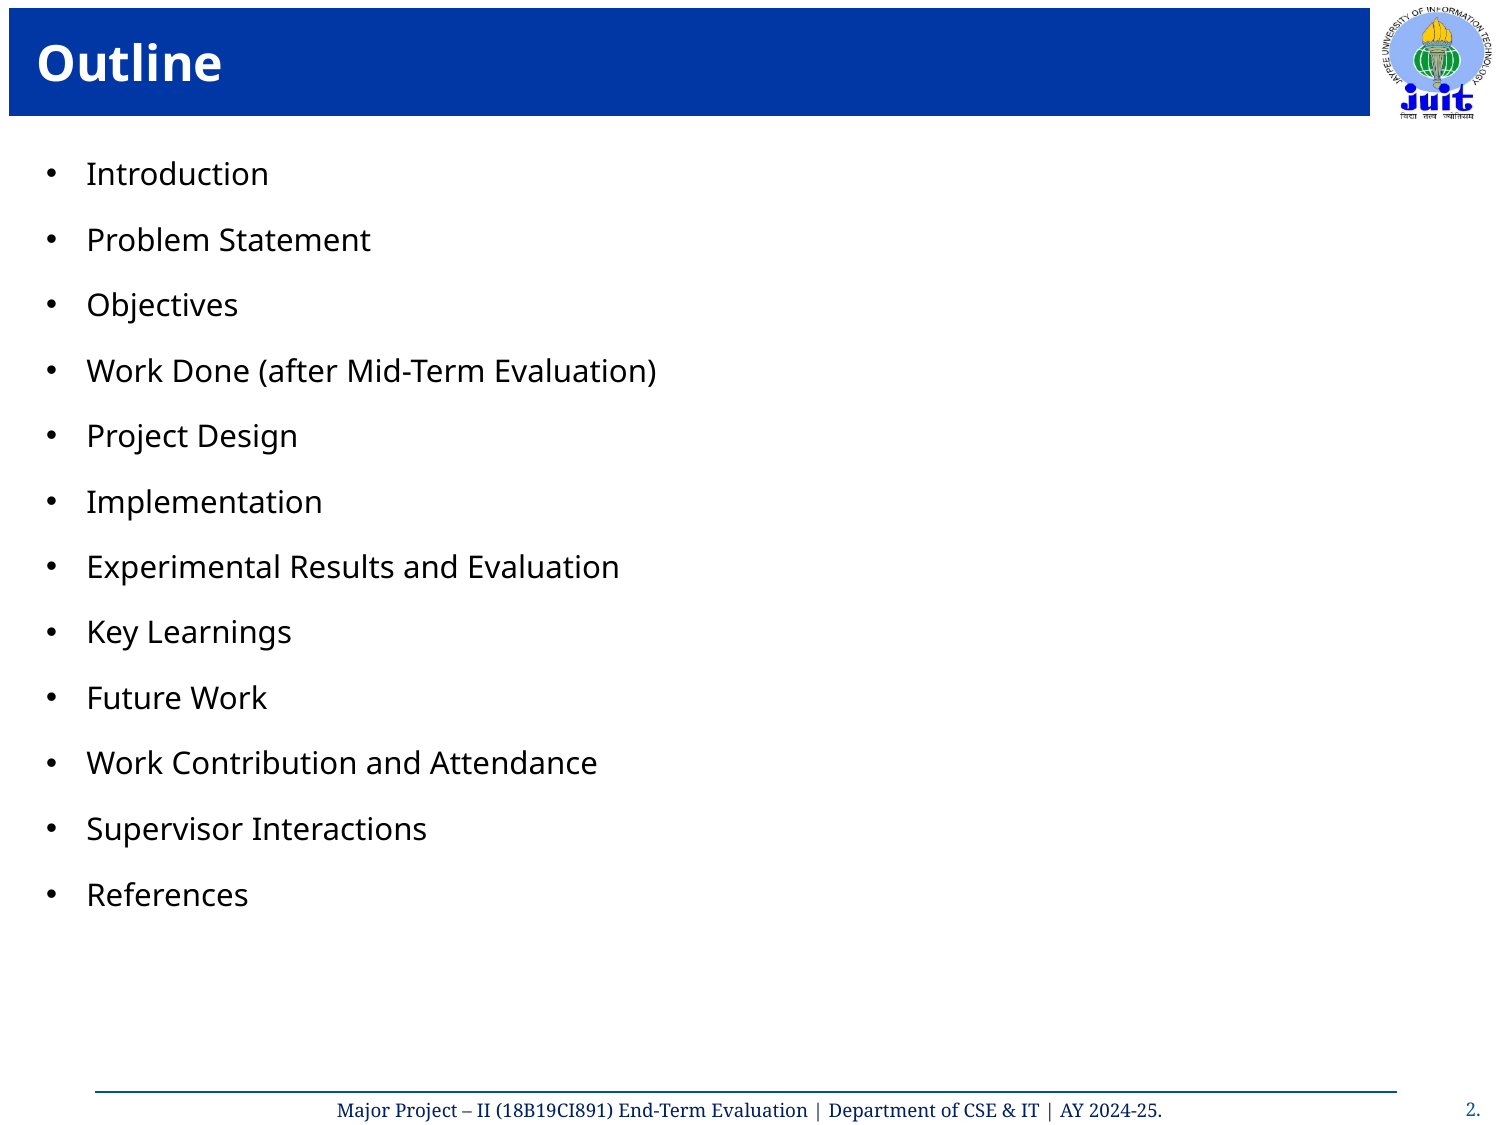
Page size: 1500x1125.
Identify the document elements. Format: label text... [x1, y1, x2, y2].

text_box Introduction Problem Statement Objectives Work Done (after Mid-Term Evaluation) Project Design Implementation Experimental Results and Evaluation Key Learnings Future Work Work Contribution and Attendance Supervisor Interactions References [12, 131, 1482, 1083]
picture [1375, 7, 1500, 119]
title Outline [4, 2, 1375, 121]
